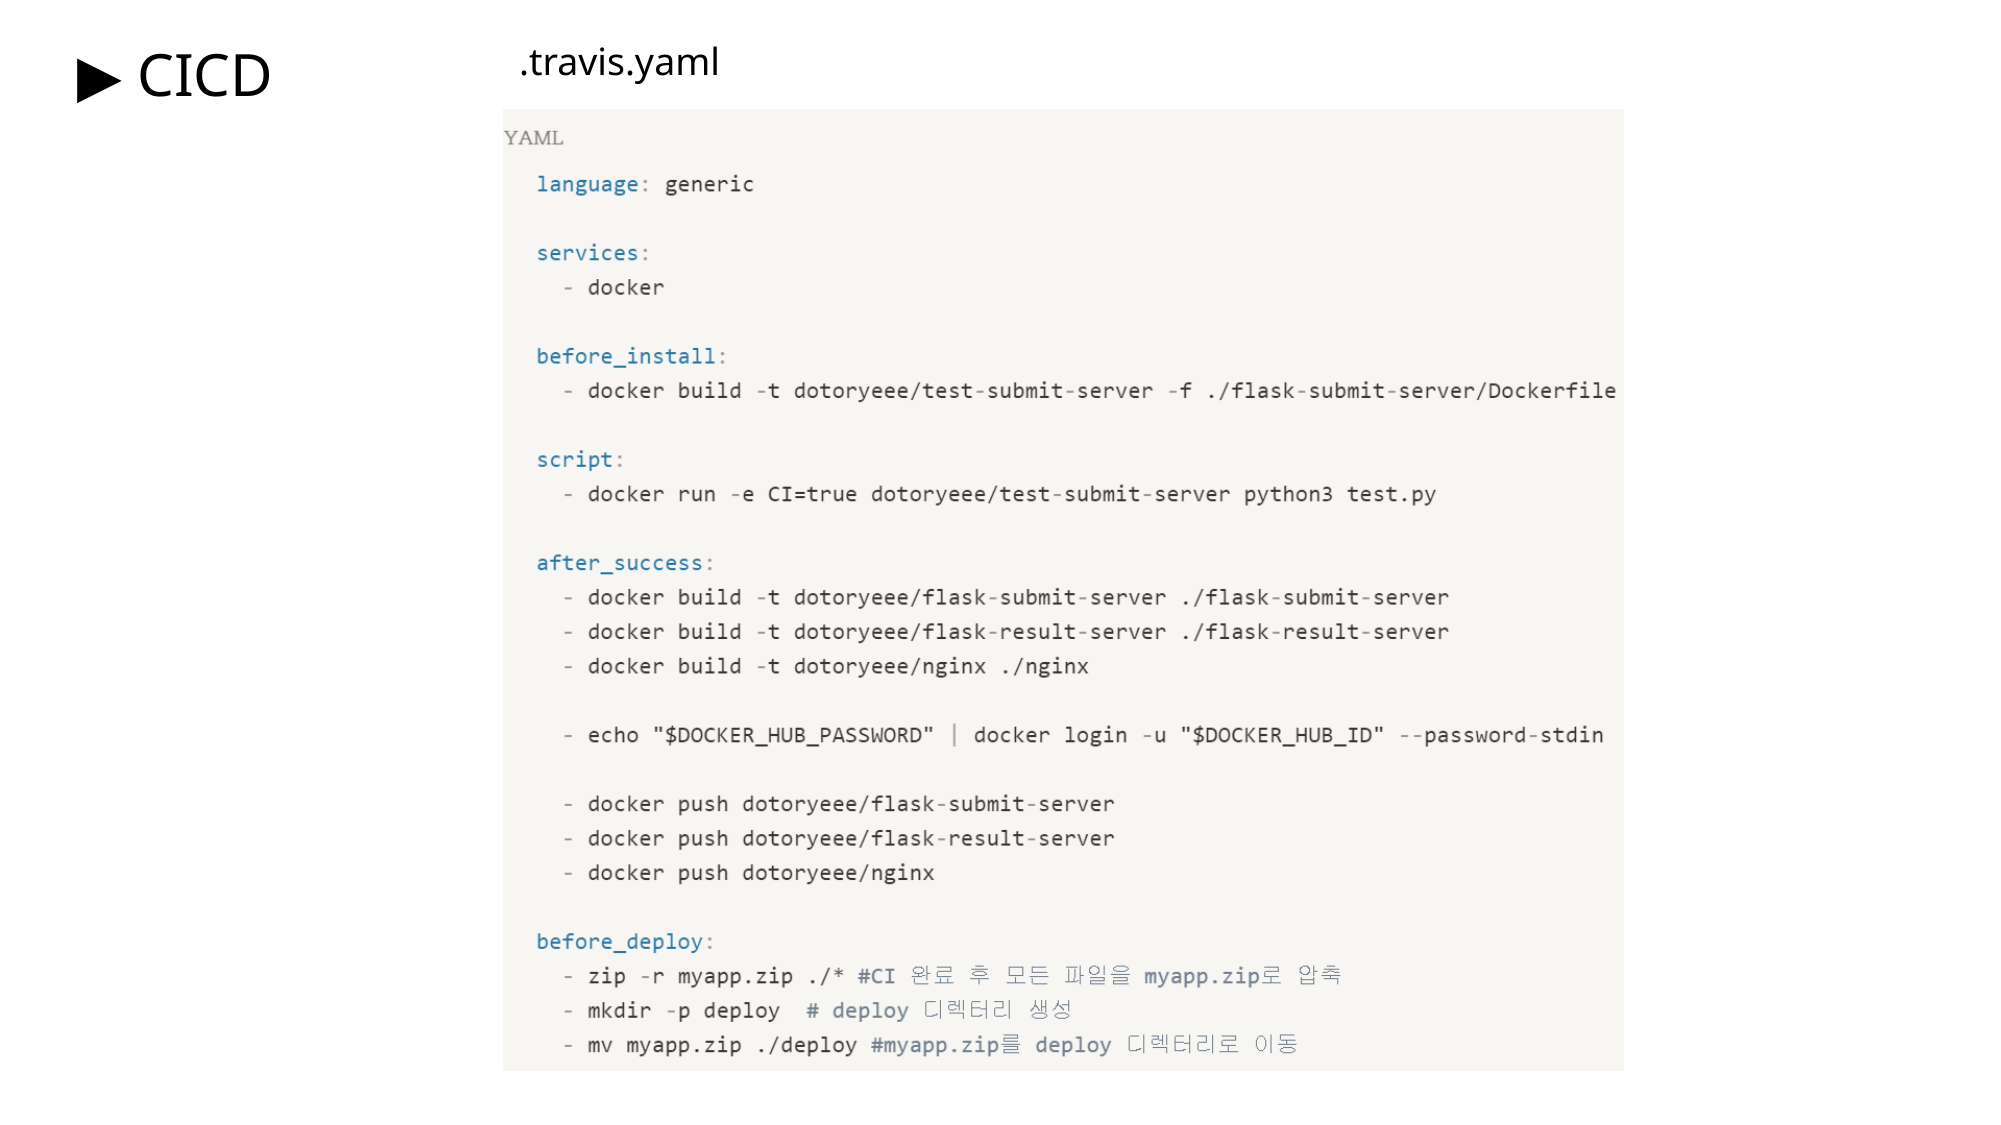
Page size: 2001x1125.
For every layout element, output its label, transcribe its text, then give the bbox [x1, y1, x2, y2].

picture [503, 109, 1625, 1071]
text_box ▶ CICD [62, 30, 289, 116]
text_box .travis.yaml [504, 30, 1000, 91]
